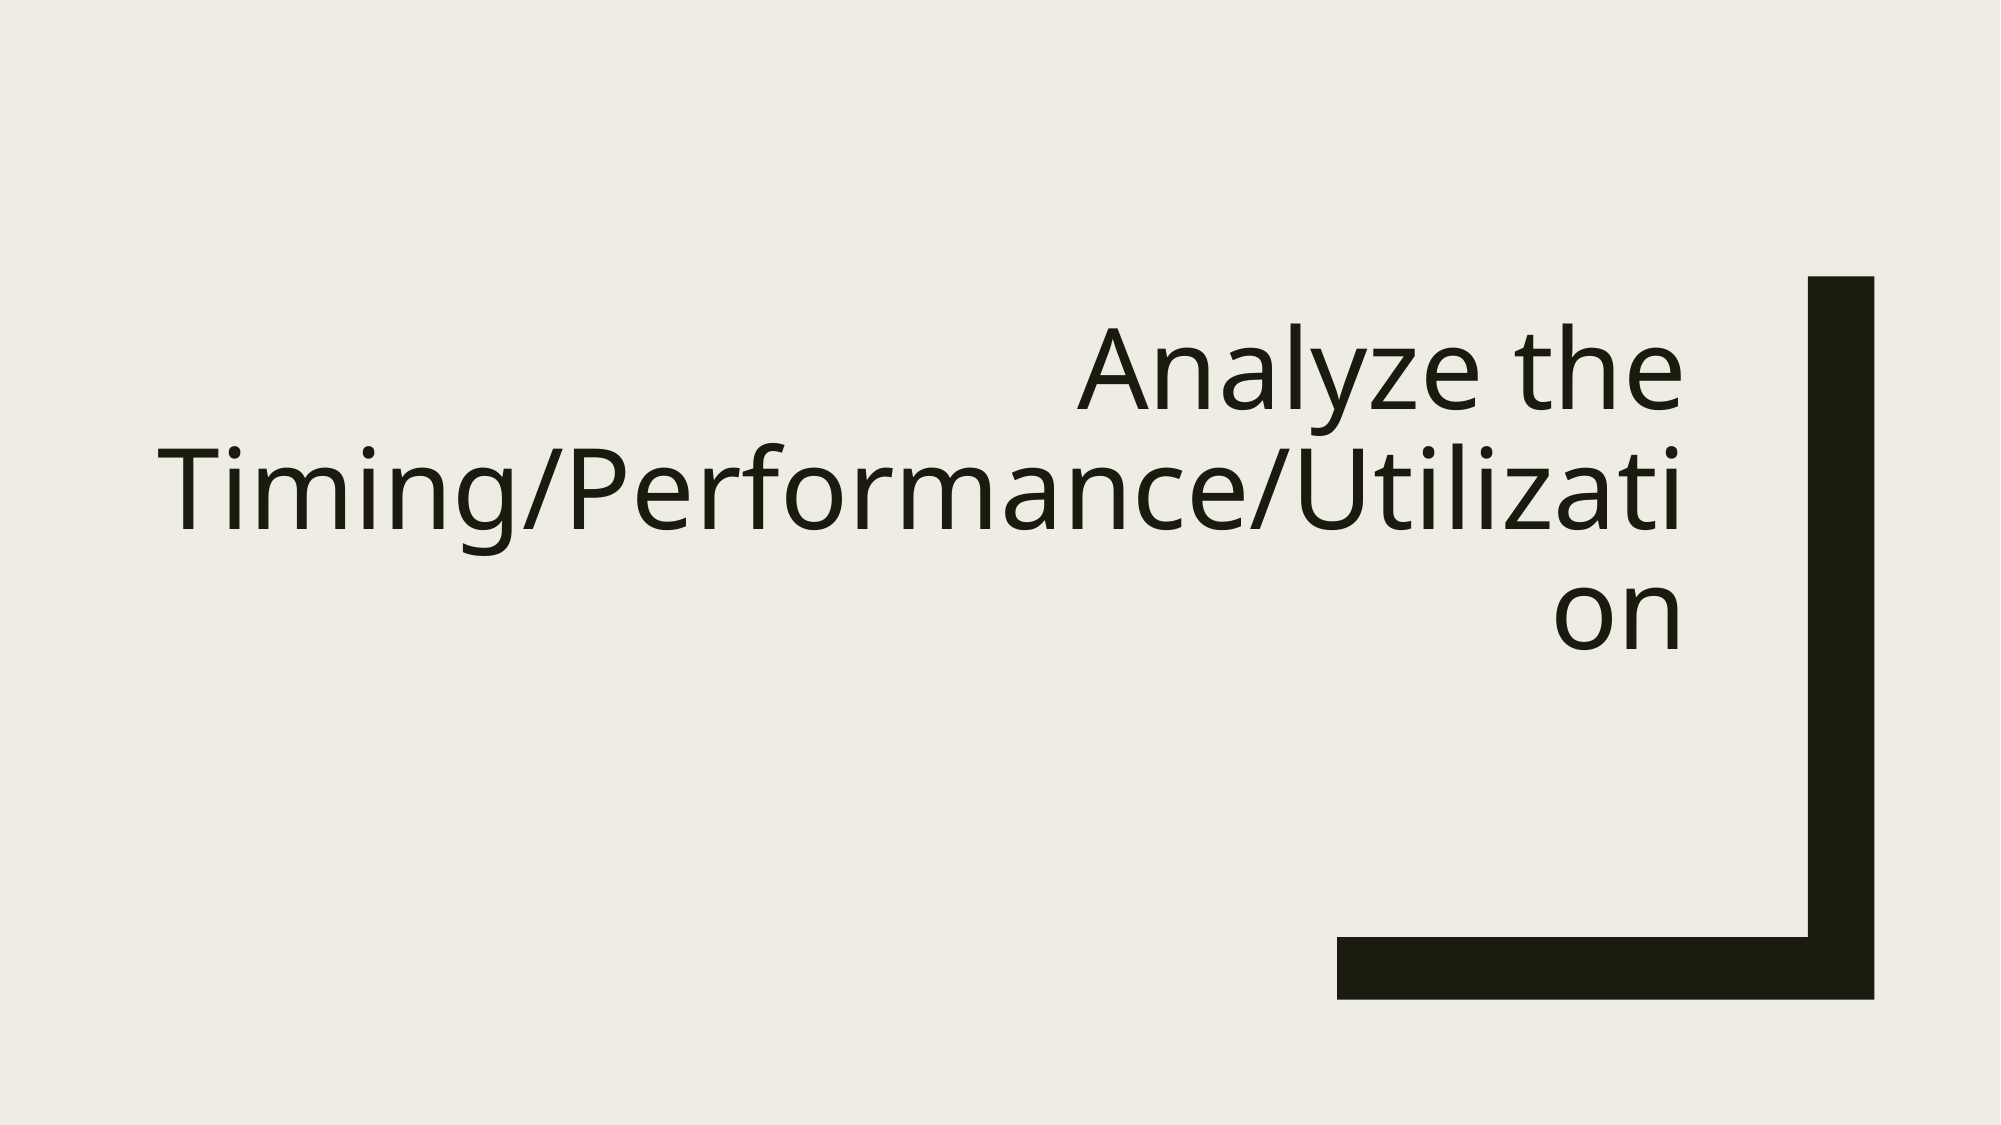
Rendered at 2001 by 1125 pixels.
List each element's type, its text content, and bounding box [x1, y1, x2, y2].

title Analyze the Timing/Performance/Utilization [125, 213, 1703, 682]
